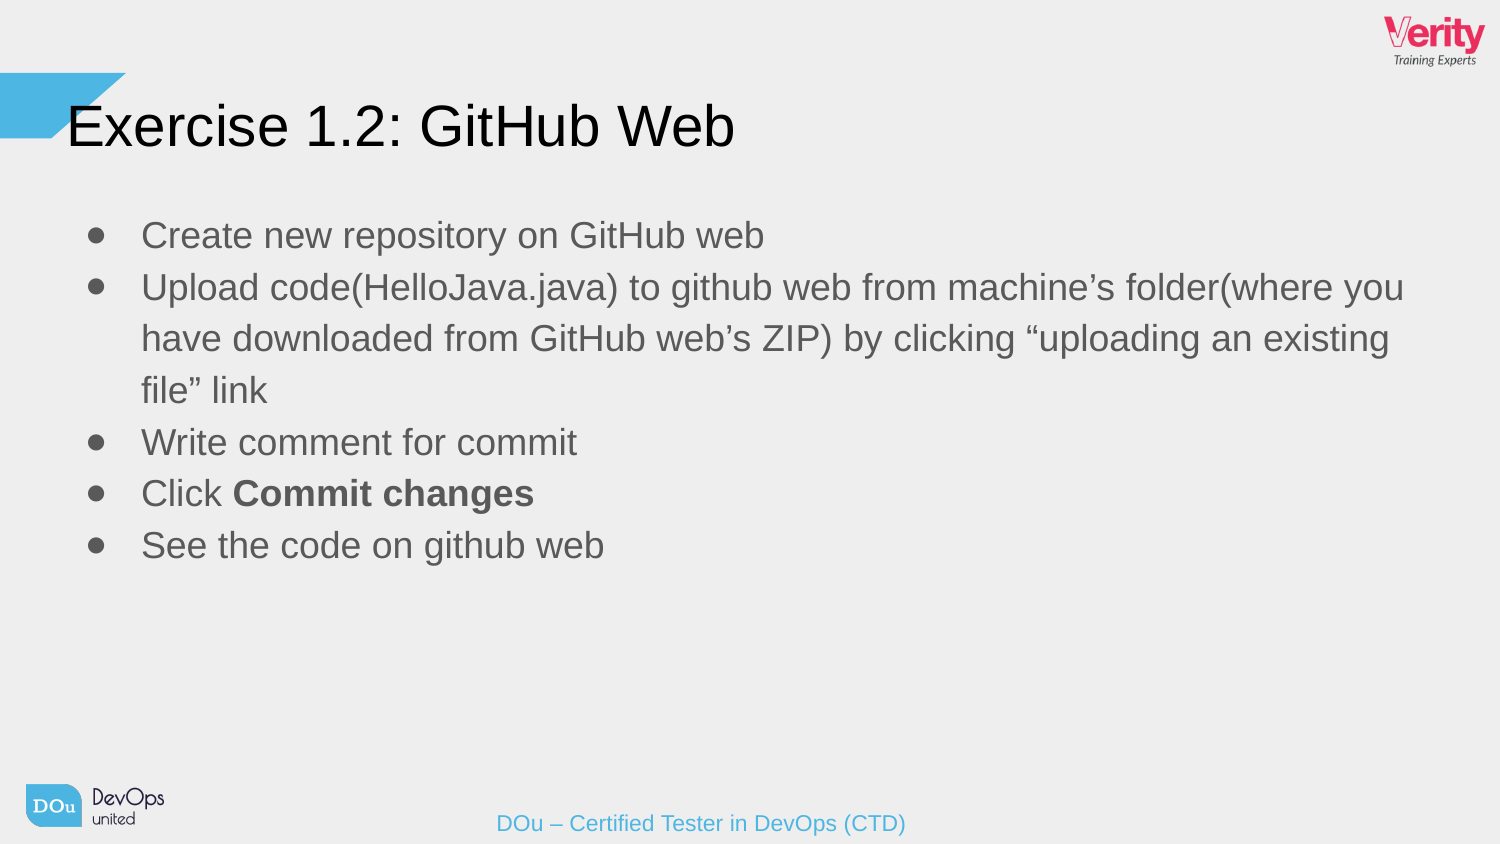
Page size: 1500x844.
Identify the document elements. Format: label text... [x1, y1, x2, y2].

list Create new repository on GitHub web Upload code(HelloJava.java) to github web from machine’s folder(where you have downloaded from GitHub web’s ZIP) by clicking “uploading an existing file” link Write comment for commit Click Commit changes See the code on github web [51, 189, 1449, 750]
picture [1382, 0, 1487, 95]
picture [26, 784, 164, 827]
title Exercise 1.2: GitHub Web [51, 72, 1449, 167]
